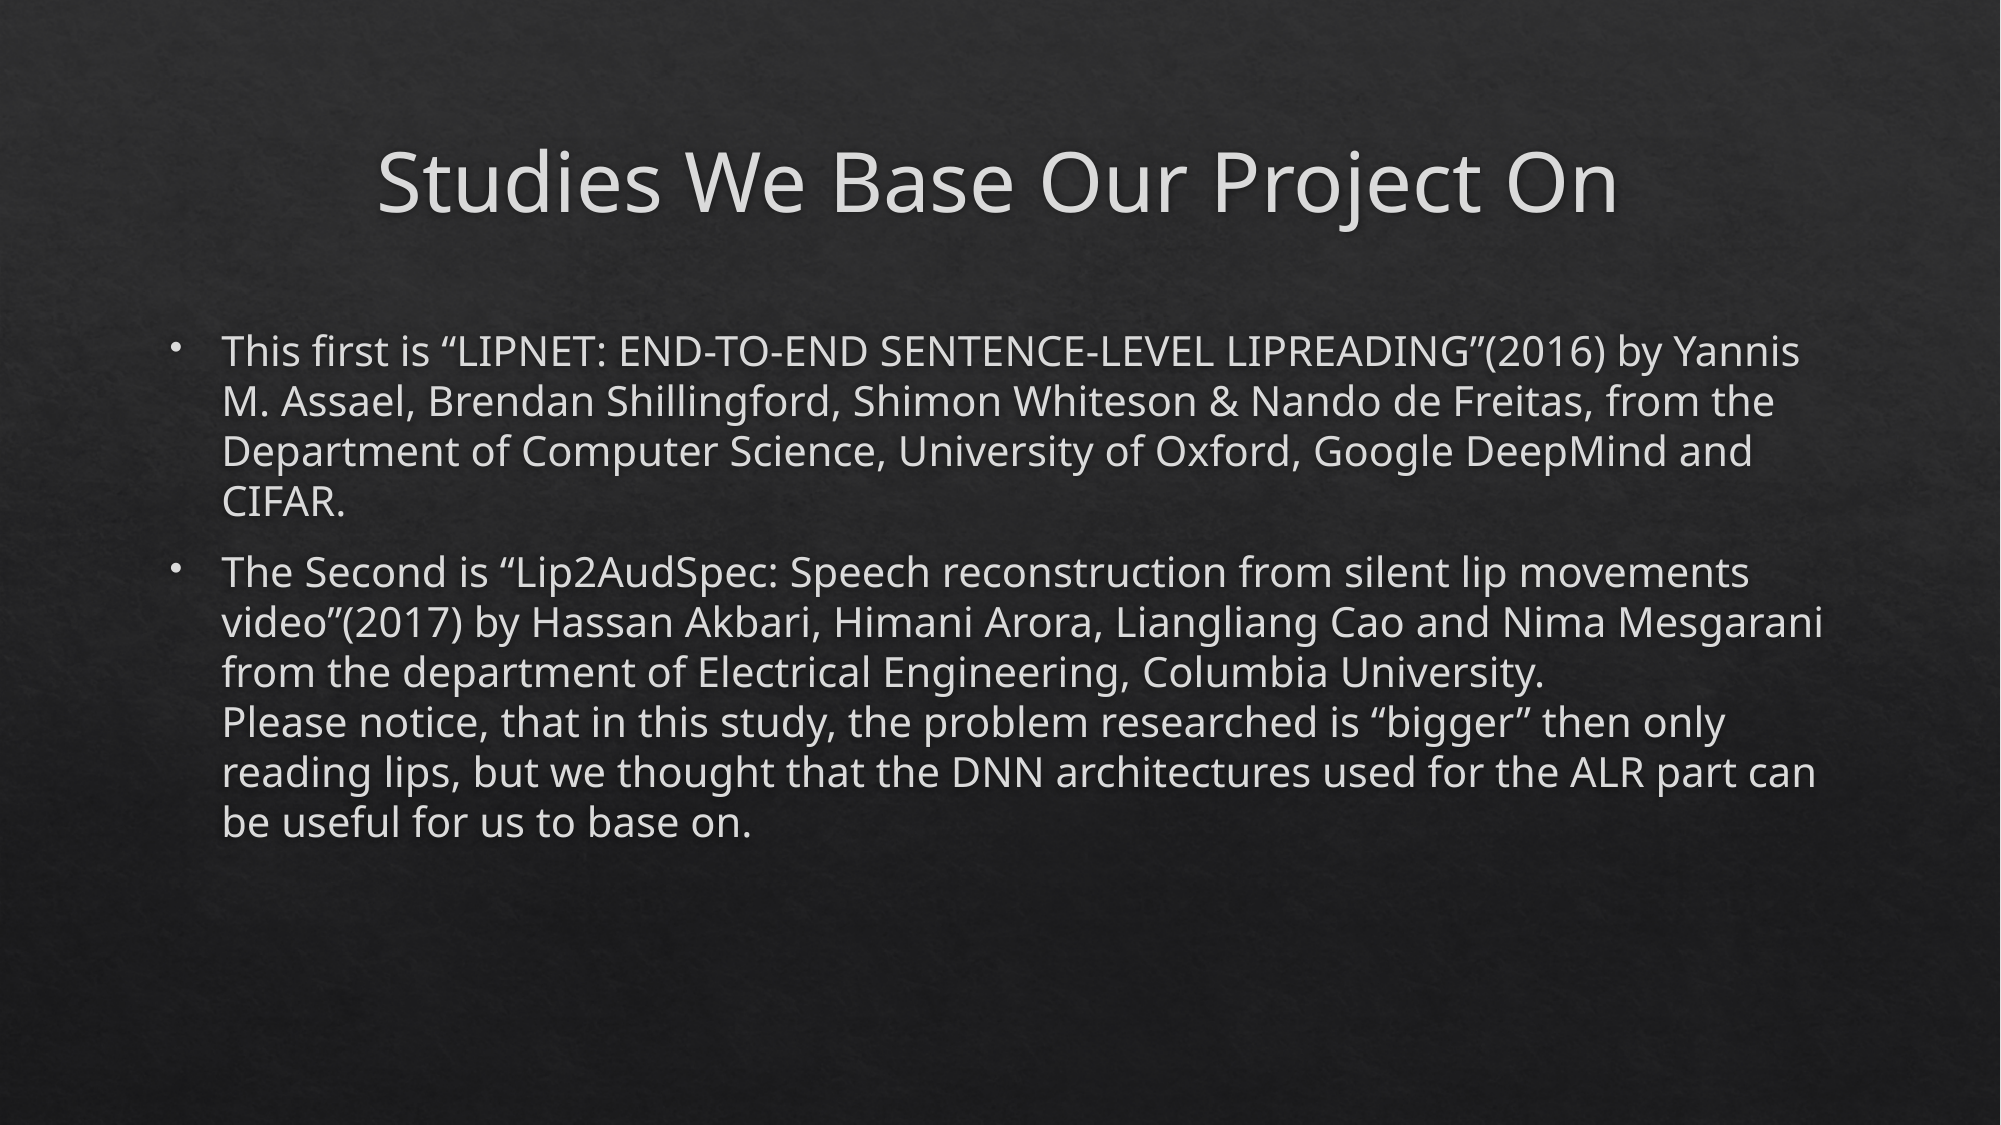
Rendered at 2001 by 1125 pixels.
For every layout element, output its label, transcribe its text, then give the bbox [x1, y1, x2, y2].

list This first is “LIPNET: END-TO-END SENTENCE-LEVEL LIPREADING”(2016) by Yannis M. Assael, Brendan Shillingford, Shimon Whiteson & Nando de Freitas, from the Department of Computer Science, University of Oxford, Google DeepMind and CIFAR. The Second is “Lip2AudSpec: Speech reconstruction from silent lip movements video”(2017) by Hassan Akbari, Himani Arora, Liangliang Cao and Nima Mesgarani from the department of Electrical Engineering, Columbia University. Please notice, that in this study, the problem researched is “bigger” then only reading lips, but we thought that the DNN architectures used for the ALR part can be useful for us to base on. [149, 317, 1849, 984]
title Studies We Base Our Project On [149, 99, 1849, 260]
